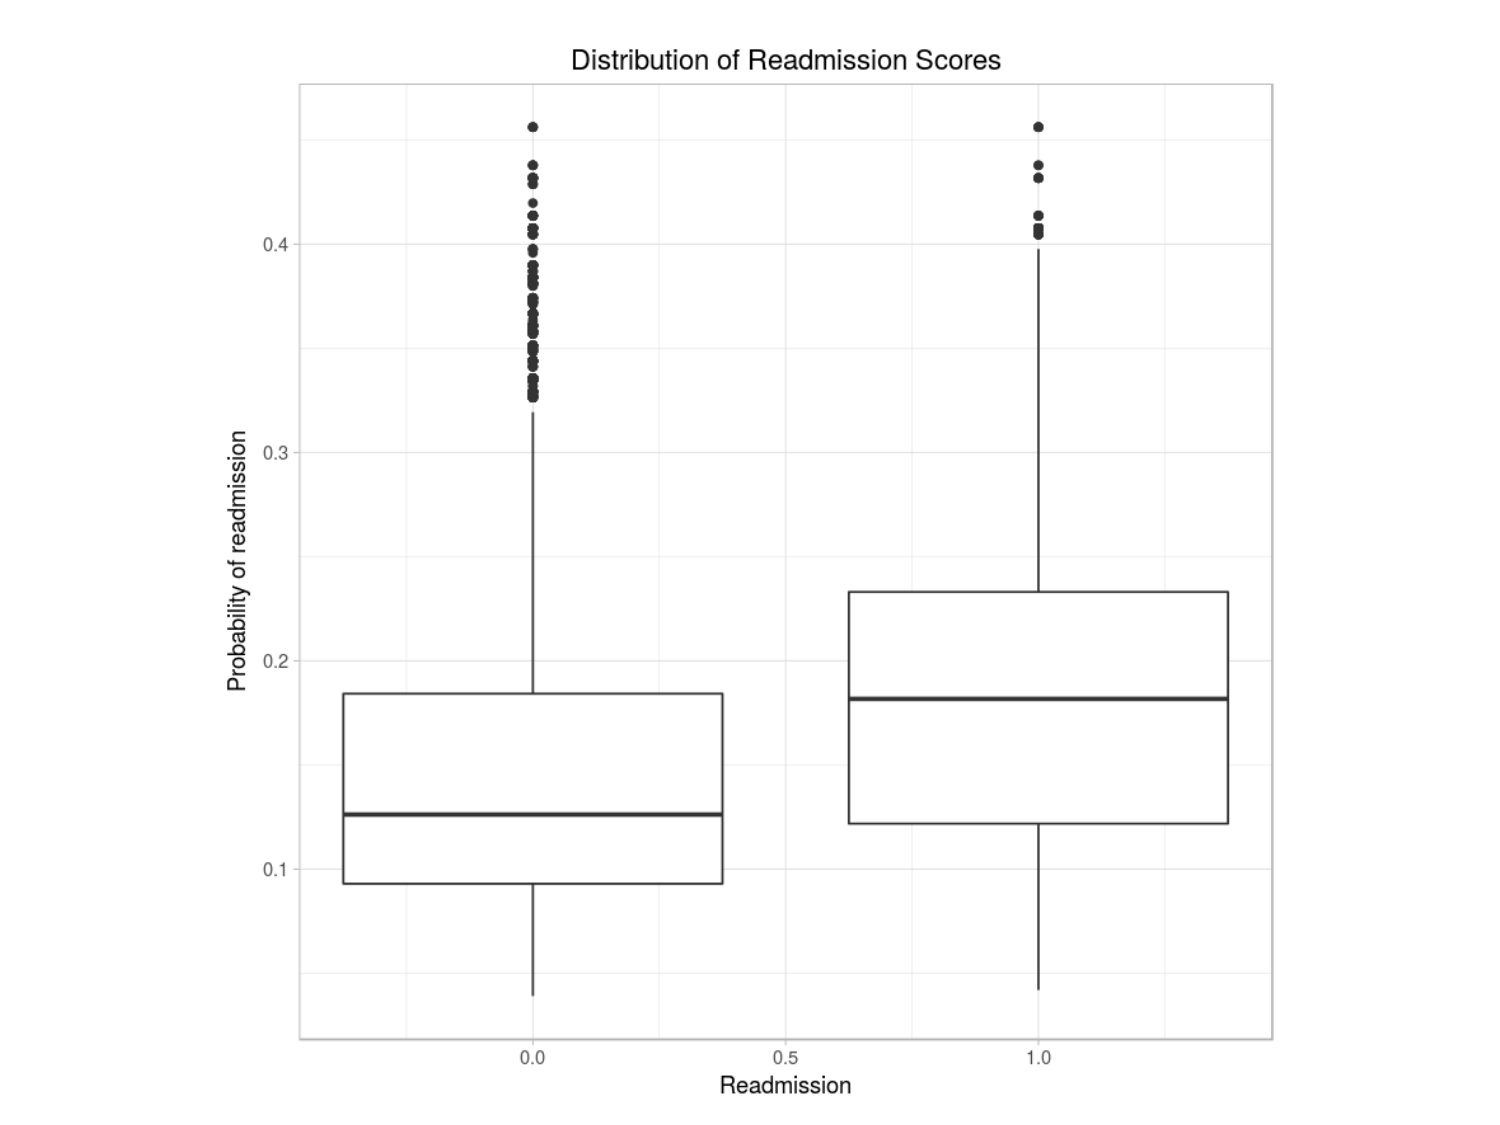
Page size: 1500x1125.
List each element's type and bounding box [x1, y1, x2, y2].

picture [216, 37, 1284, 1106]
